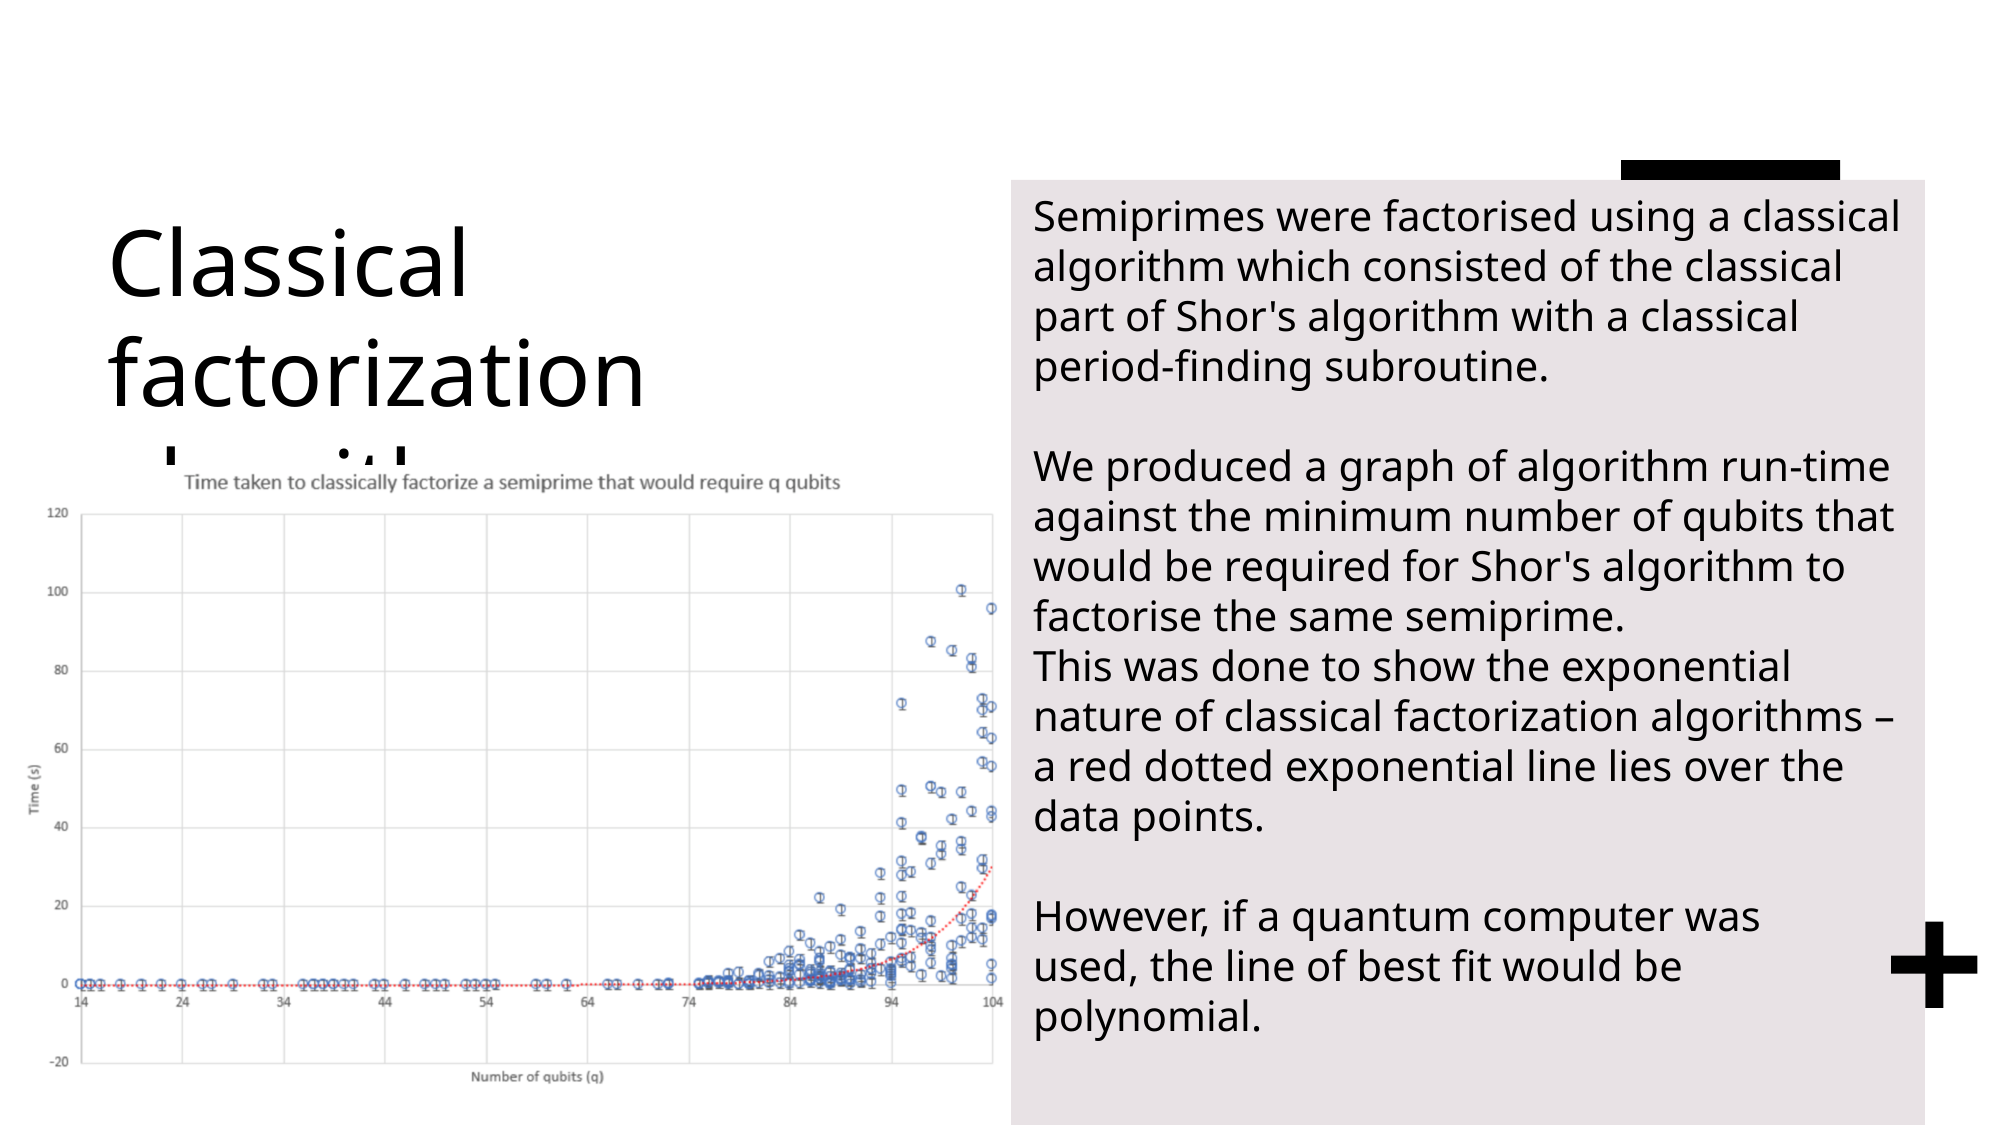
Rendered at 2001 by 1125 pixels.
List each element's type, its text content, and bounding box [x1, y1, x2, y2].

text_box Semiprimes were factorised using a classical algorithm which consisted of the classical part of Shor's algorithm with a classical period-finding subroutine. We produced a graph of algorithm run-time against the minimum number of qubits that would be required for Shor's algorithm to factorise the same semiprime. This was done to show the exponential nature of classical factorization algorithms – a red dotted exponential line lies over the data points. However, if a quantum computer was used, the line of best fit would be polynomial. [1018, 181, 1922, 1048]
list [24, 465, 1006, 1087]
title Classical factorization algorithm [92, 197, 976, 435]
